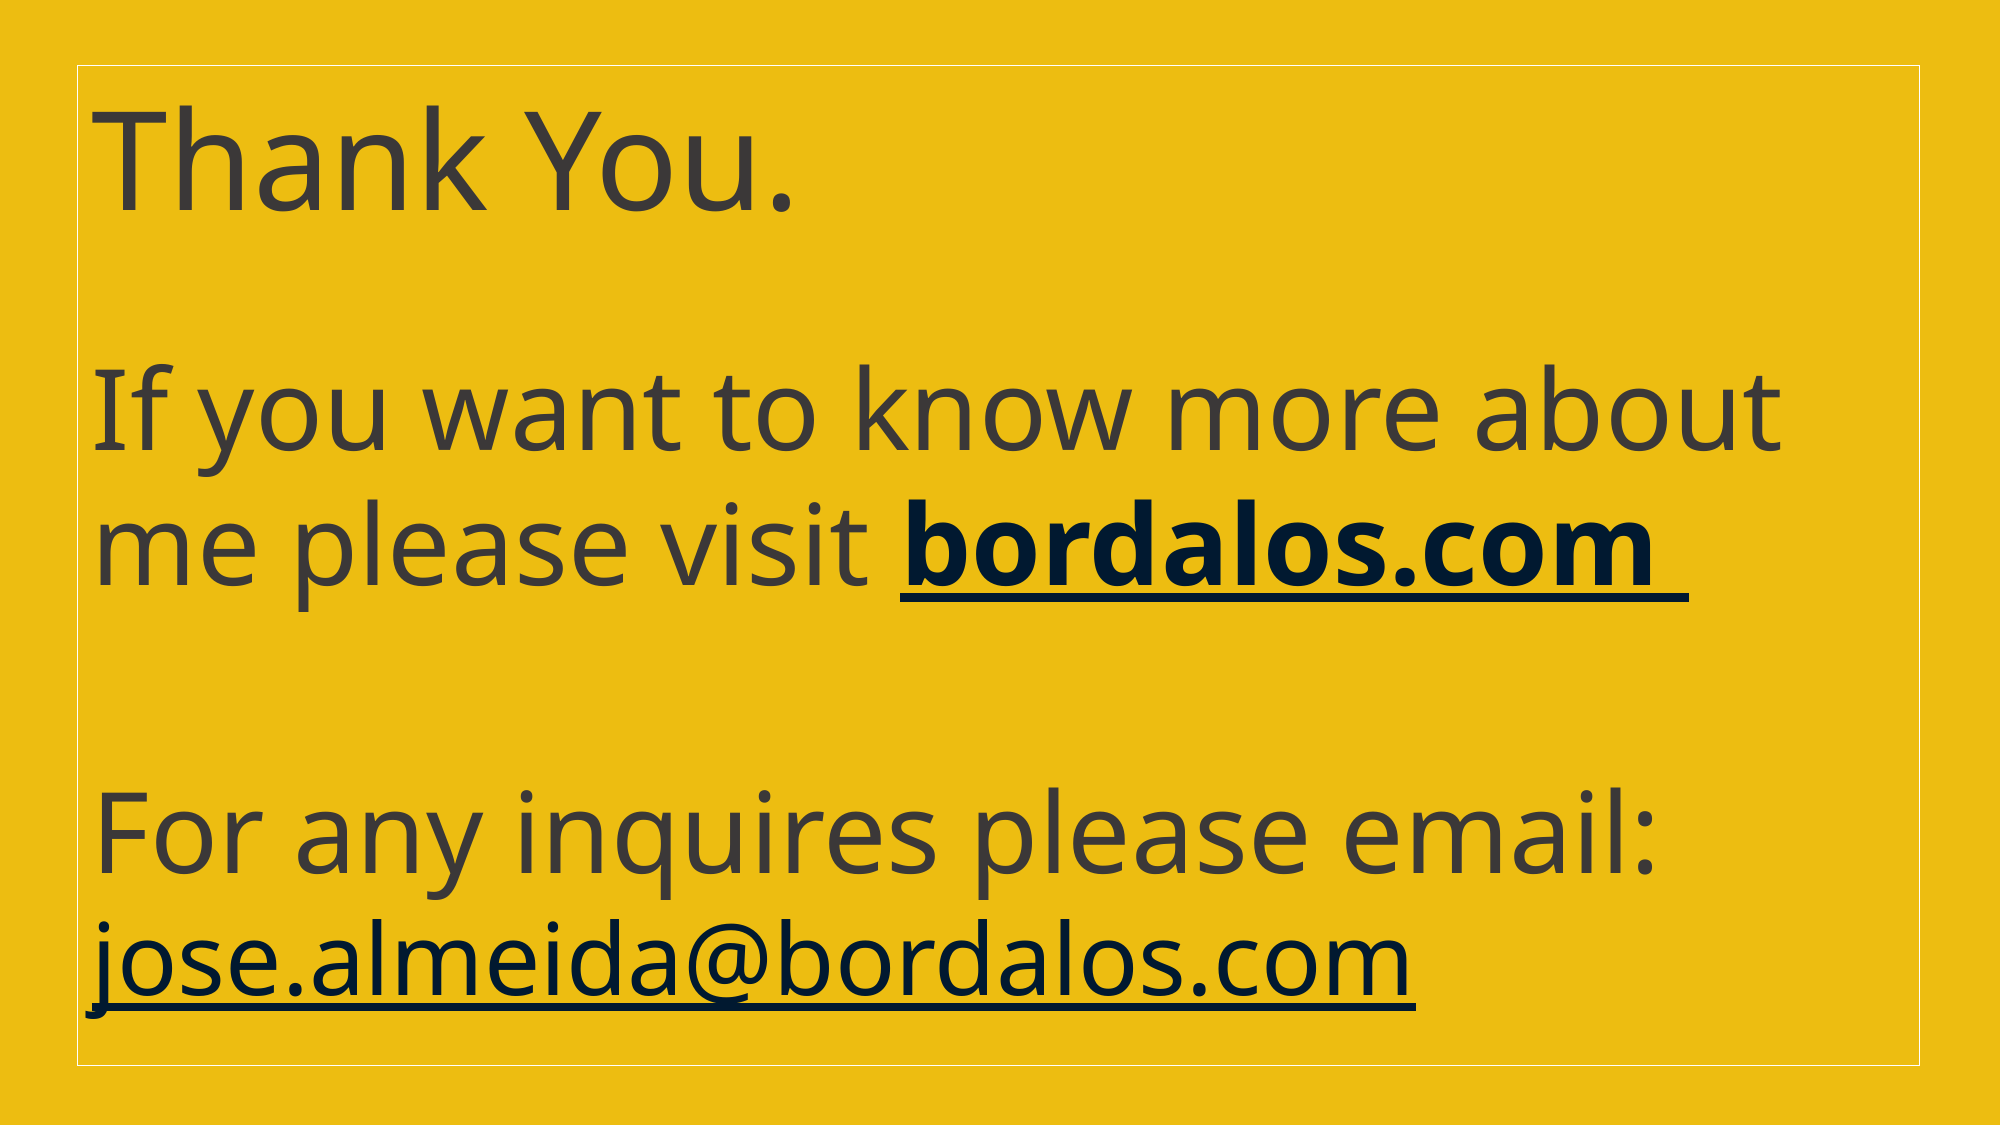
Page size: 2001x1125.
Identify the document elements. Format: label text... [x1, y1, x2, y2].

text_box Thank You. If you want to know more about me please visit bordalos.com For any inquires please email: jose.almeida@bordalos.com [77, 65, 1920, 1066]
